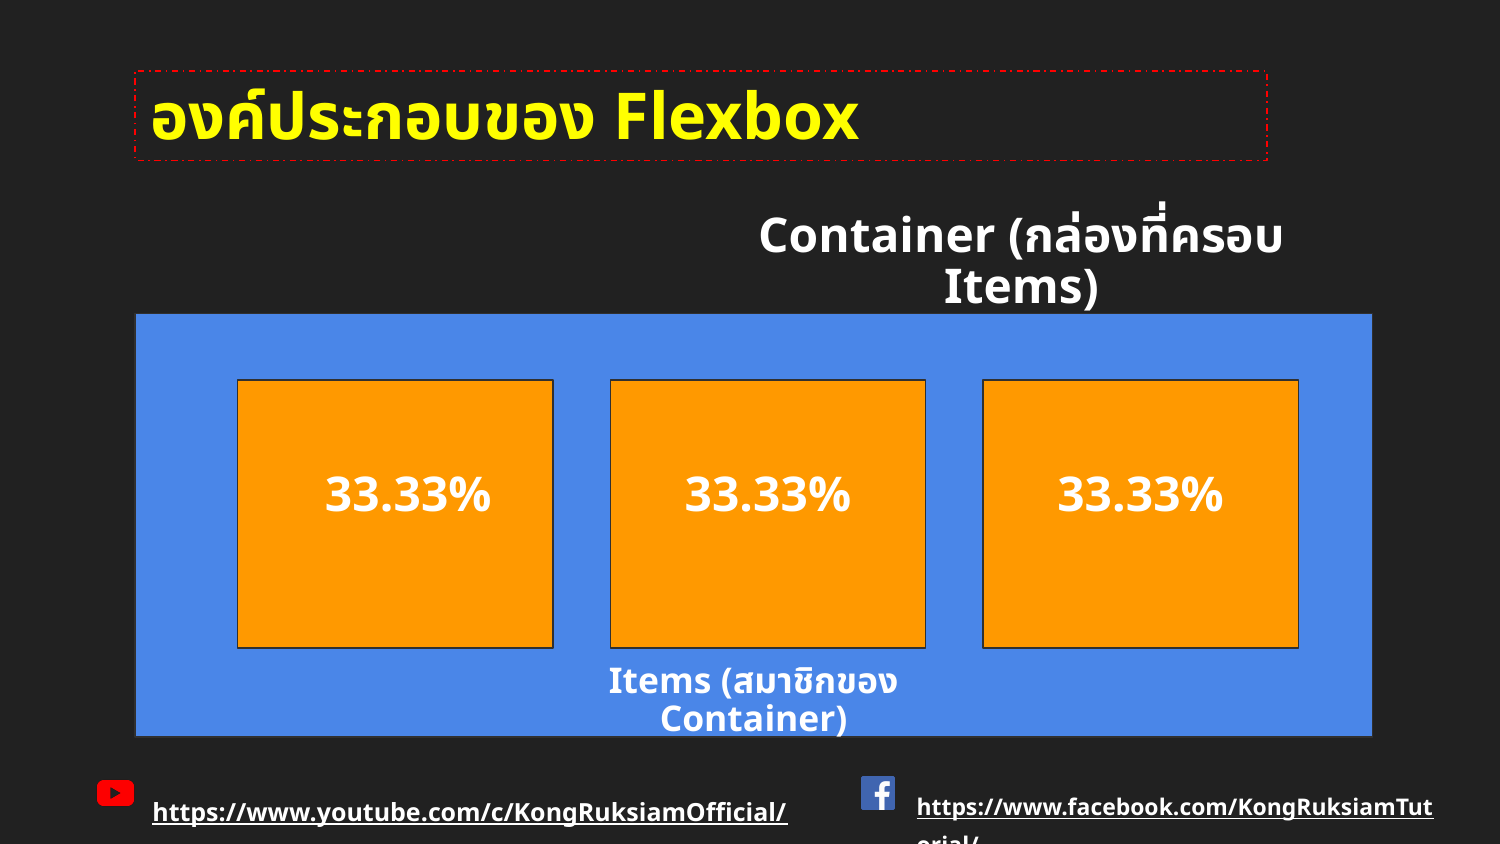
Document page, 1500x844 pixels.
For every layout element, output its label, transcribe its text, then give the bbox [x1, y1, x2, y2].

text_box https://www.facebook.com/KongRuksiamTutorial/ [901, 762, 1463, 808]
text_box [926, 573, 983, 580]
text_box 33.33% [57, 455, 760, 573]
text_box Container (กล่องที่ครอบ Items) [670, 195, 1373, 314]
text_box [237, 380, 553, 455]
title องค์ประกอบของ Flexbox [135, 70, 1268, 161]
picture [861, 776, 895, 811]
text_box [1000, 573, 1373, 738]
text_box [237, 573, 553, 648]
text_box [983, 573, 1299, 648]
text_box [983, 380, 1299, 455]
text_box [610, 380, 926, 455]
text_box https://www.youtube.com/c/KongRuksiamOfficial/ [137, 764, 873, 834]
text_box 33.33% [760, 455, 789, 573]
text_box [553, 573, 610, 580]
text_box 33.33% [789, 455, 1492, 573]
text_box [610, 573, 926, 648]
text_box Items (สมาชิกของ Container) [507, 580, 1000, 844]
text_box [135, 313, 1373, 455]
text_box [135, 573, 507, 738]
picture [92, 770, 139, 817]
